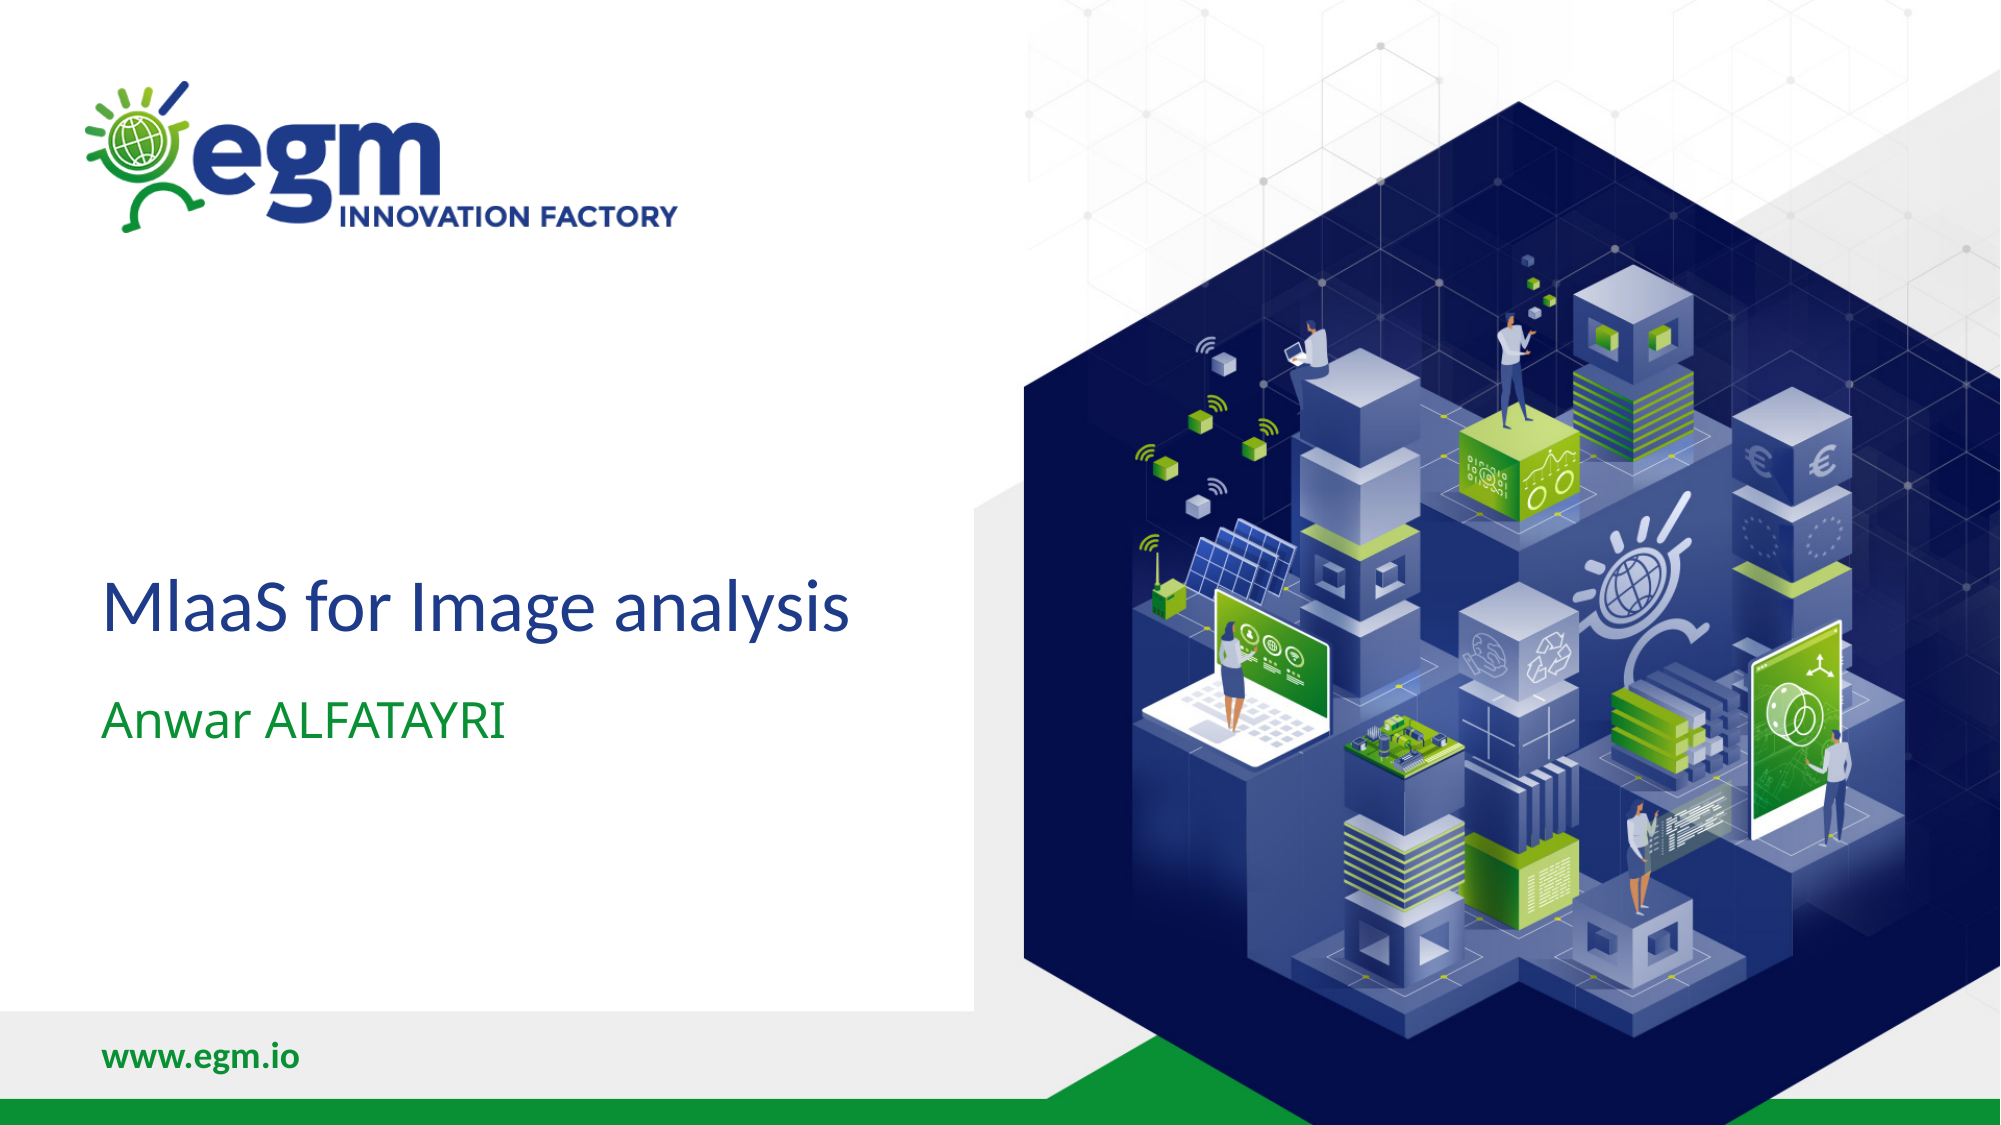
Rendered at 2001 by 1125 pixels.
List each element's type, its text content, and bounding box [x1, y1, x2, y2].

title MlaaS for Image analysis [85, 564, 974, 654]
picture [0, 0, 2000, 1125]
subtitle Anwar ALFATAYRI [85, 680, 974, 1125]
